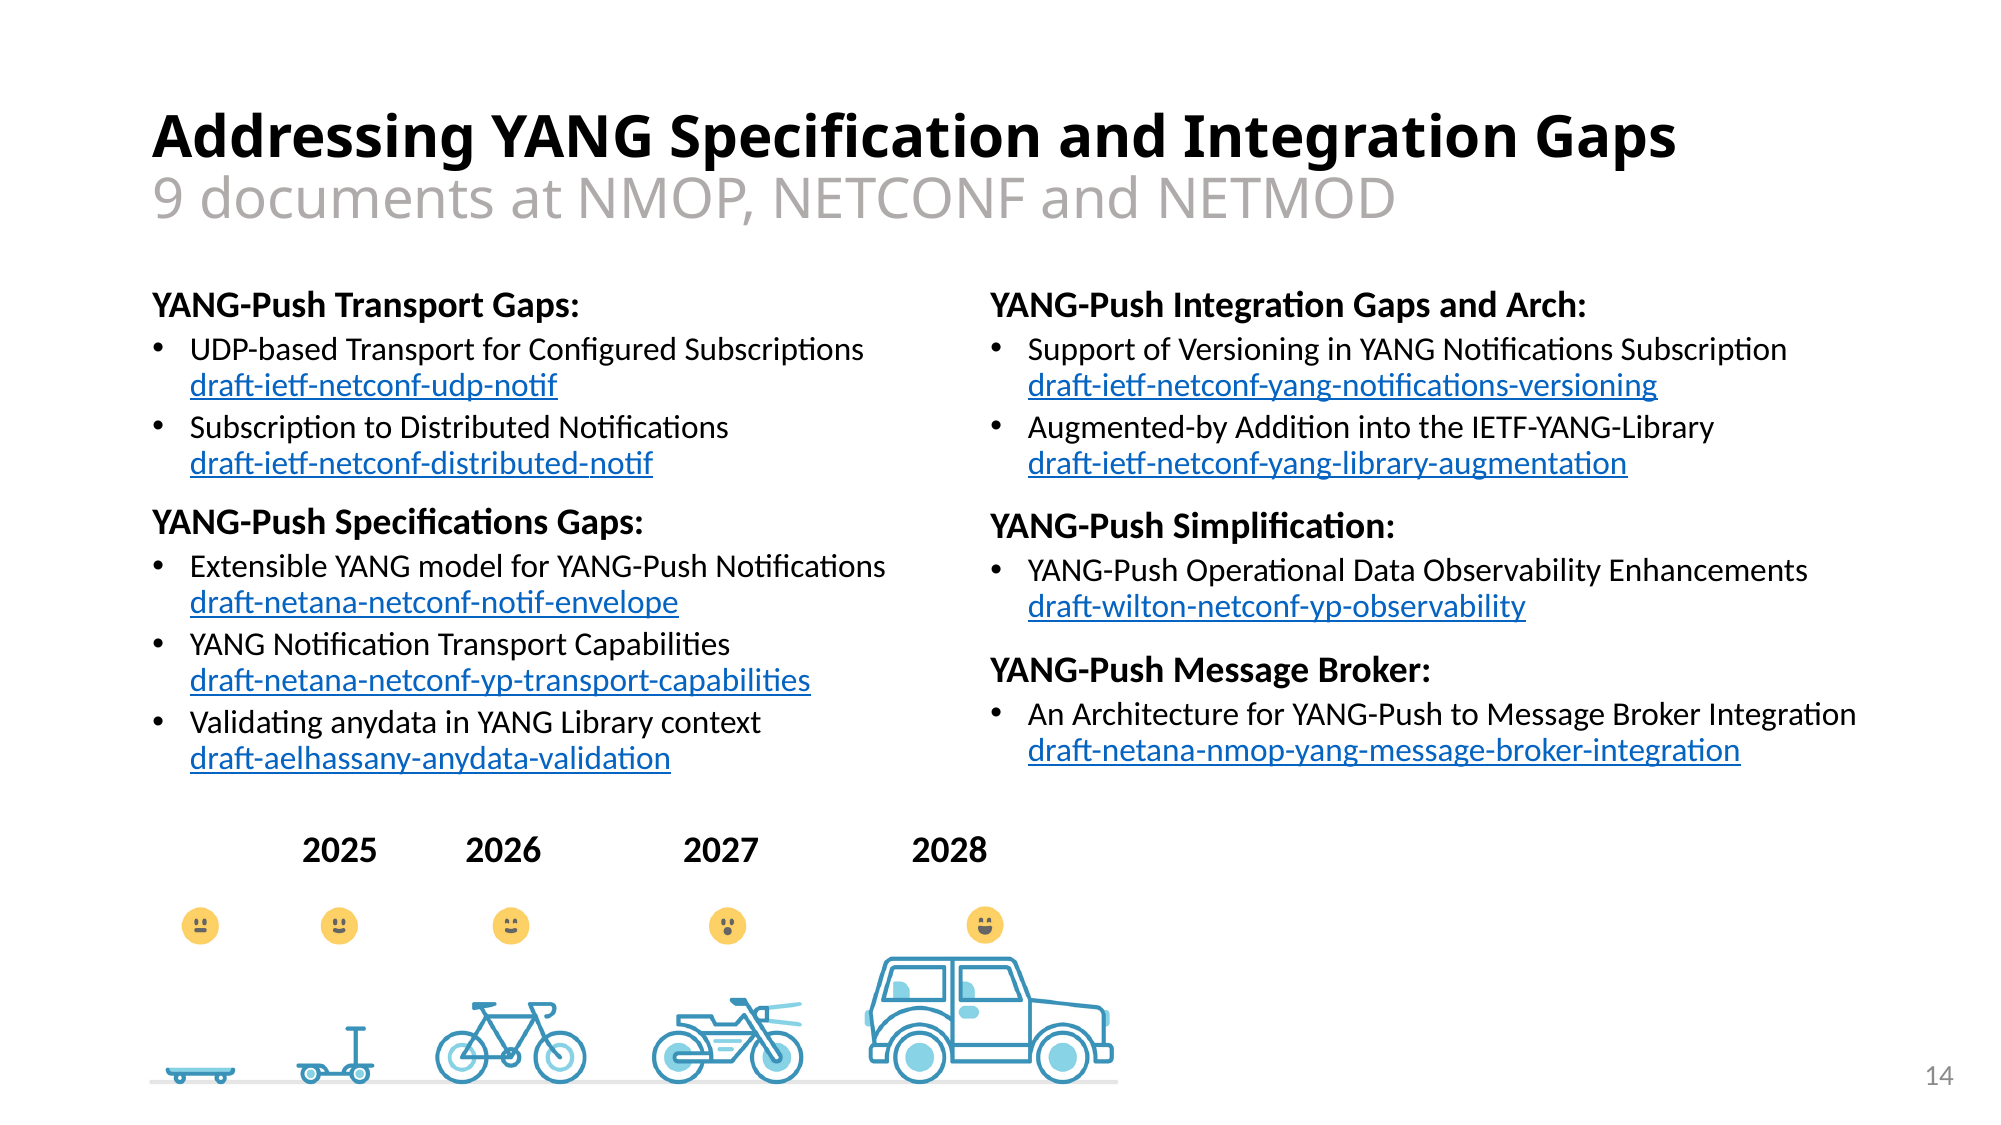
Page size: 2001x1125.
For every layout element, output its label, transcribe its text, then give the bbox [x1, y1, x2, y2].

text_box 2027 [668, 817, 779, 865]
picture [137, 865, 1139, 1104]
list YANG-Push Transport Gaps: UDP-based Transport for Configured Subscriptions draft-ietf-netconf-udp-notif Subscription to Distributed Notifications draft-ietf-netconf-distributed-notif YANG-Push Specifications Gaps: Extensible YANG model for YANG-Push Notifications draft-netana-netconf-notif-envelope YANG Notification Transport Capabilities draft-netana-netconf-yp-transport-capabilities Validating anydata in YANG Library context draft-aelhassany-anydata-validation [137, 277, 914, 865]
text_box 2025 [287, 817, 398, 865]
text_box YANG-Push Integration Gaps and Arch: Support of Versioning in YANG Notifications Subscription draft-ietf-netconf-yang-notifications-versioning Augmented-by Addition into the IETF-YANG-Library draft-ietf-netconf-yang-library-augmentation YANG-Push Simplification: YANG-Push Operational Data Observability Enhancements draft-wilton-netconf-yp-observability YANG-Push Message Broker: An Architecture for YANG-Push to Message Broker Integration draft-netana-nmop-yang-message-broker-integration [975, 277, 2000, 830]
text_box 2026 [450, 817, 562, 865]
title Addressing YANG Specification and Integration Gaps 9 documents at NMOP, NETCONF and NETMOD [137, 59, 1863, 278]
text_box 2028 [896, 817, 1008, 865]
slide_number 14 [1900, 1043, 1969, 1104]
